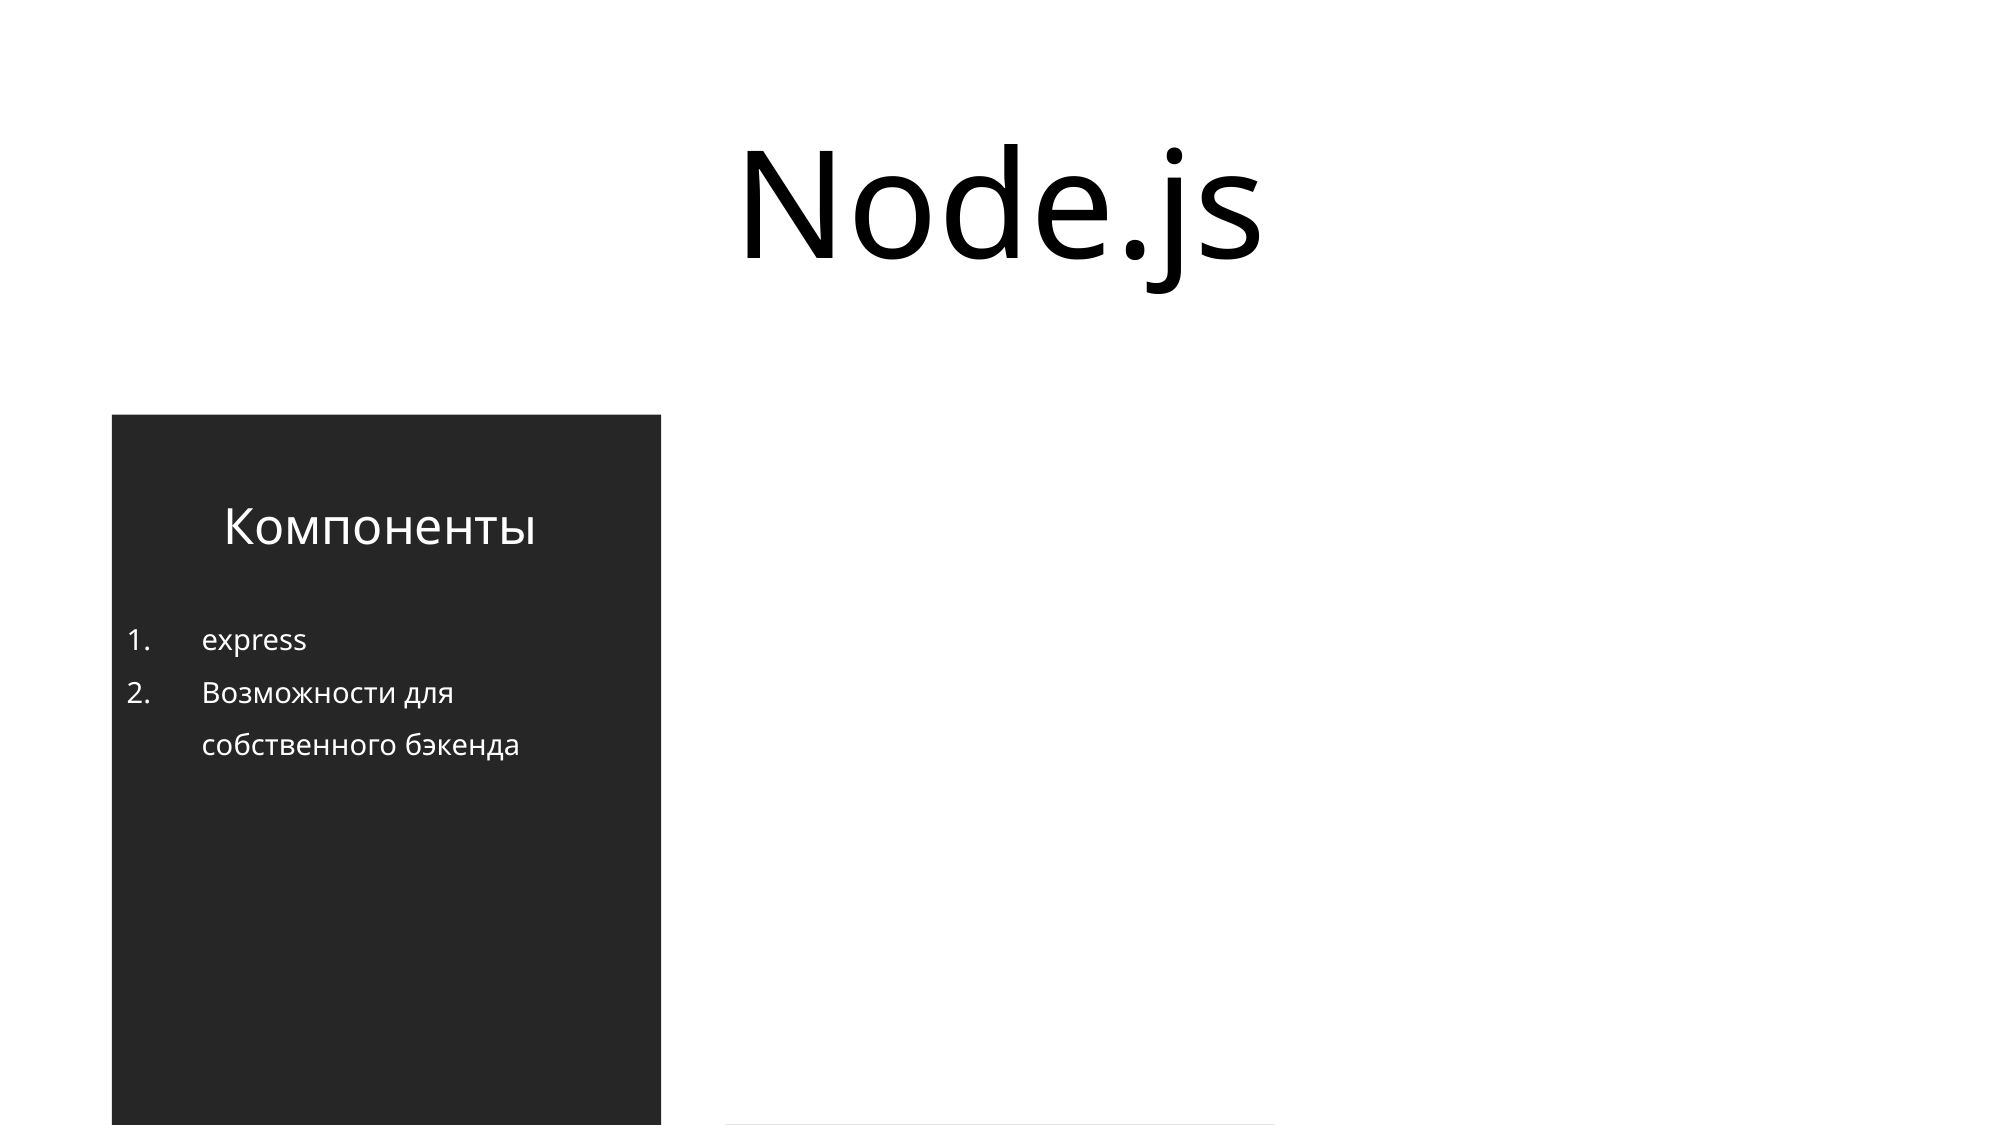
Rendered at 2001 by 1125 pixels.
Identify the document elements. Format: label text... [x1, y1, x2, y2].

text_box Компоненты [111, 486, 650, 562]
text_box [111, 414, 662, 1125]
text_box Node.js [304, 101, 1696, 296]
text_box express Возможности для собственного бэкенда [111, 596, 650, 769]
